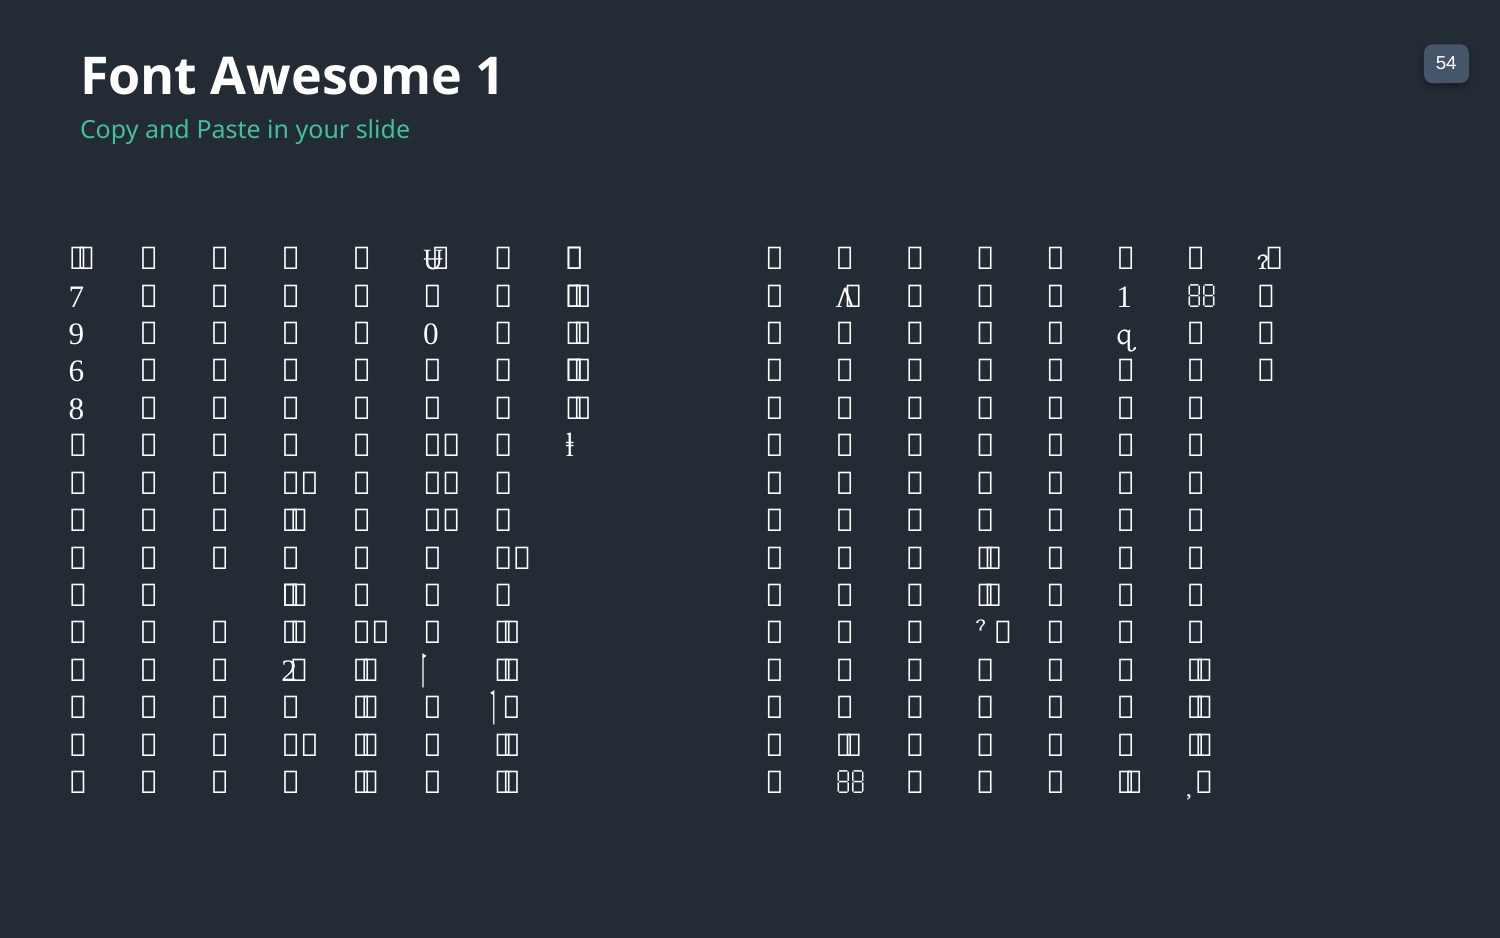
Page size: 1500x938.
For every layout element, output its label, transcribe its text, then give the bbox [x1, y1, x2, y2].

list Font Awesome 1 [74, 44, 1425, 104]
list Copy and Paste in your slide [74, 113, 1425, 145]
text_box                                                                                                                               [68, 238, 745, 817]
text_box                                                                                                                [765, 238, 1435, 817]
